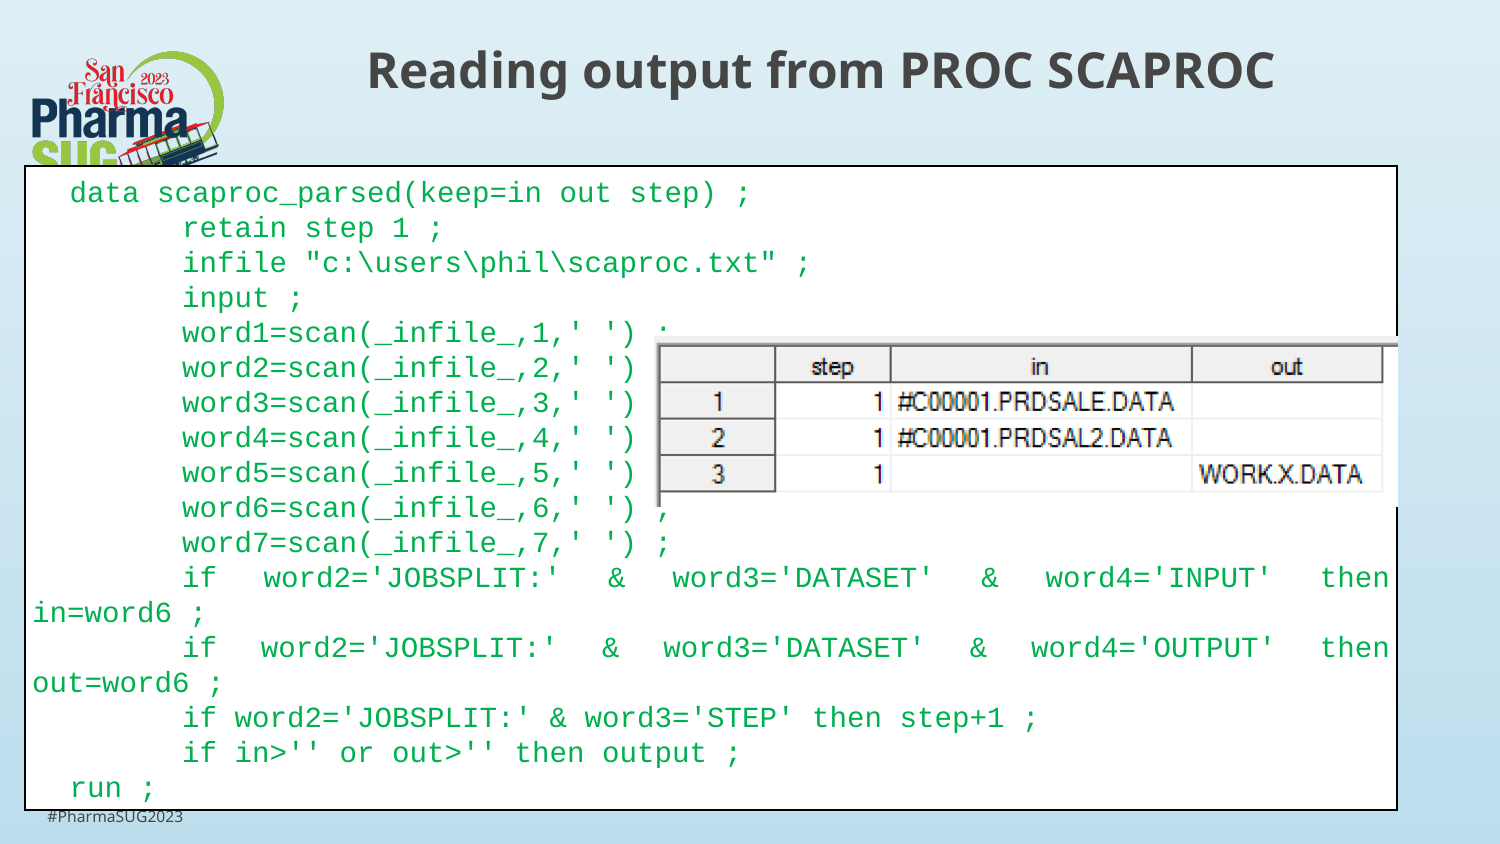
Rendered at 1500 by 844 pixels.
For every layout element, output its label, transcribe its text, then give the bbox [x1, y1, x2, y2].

picture [30, 20, 226, 165]
title Reading output from PROC SCAPROC [351, 31, 1500, 107]
picture [654, 336, 1398, 508]
list #C00001 should be SASHELP [0, 746, 1295, 833]
text_box data scaproc_parsed(keep=in out step) ; retain step 1 ; infile "c:\users\phil\scaproc.txt" ; input ; word1=scan(_infile_,1,' ') ; word2=scan(_infile_,2,' ') ; word3=scan(_infile_,3,' ') ; word4=scan(_infile_,4,' ') ; word5=scan(_infile_,5,' ') ; word6=scan(_infile_,6,' ') ; word7=scan(_infile_,7,' ') ; if word2='JOBSPLIT:' & word3='DATASET' & word4='INPUT' then in=word6 ; if word2='JOBSPLIT:' & word3='DATASET' & word4='OUTPUT' then out=word6 ; if word2='JOBSPLIT:' & word3='STEP' then step+1 ; if in>'' or out>'' then output ; run ; [24, 165, 1398, 811]
